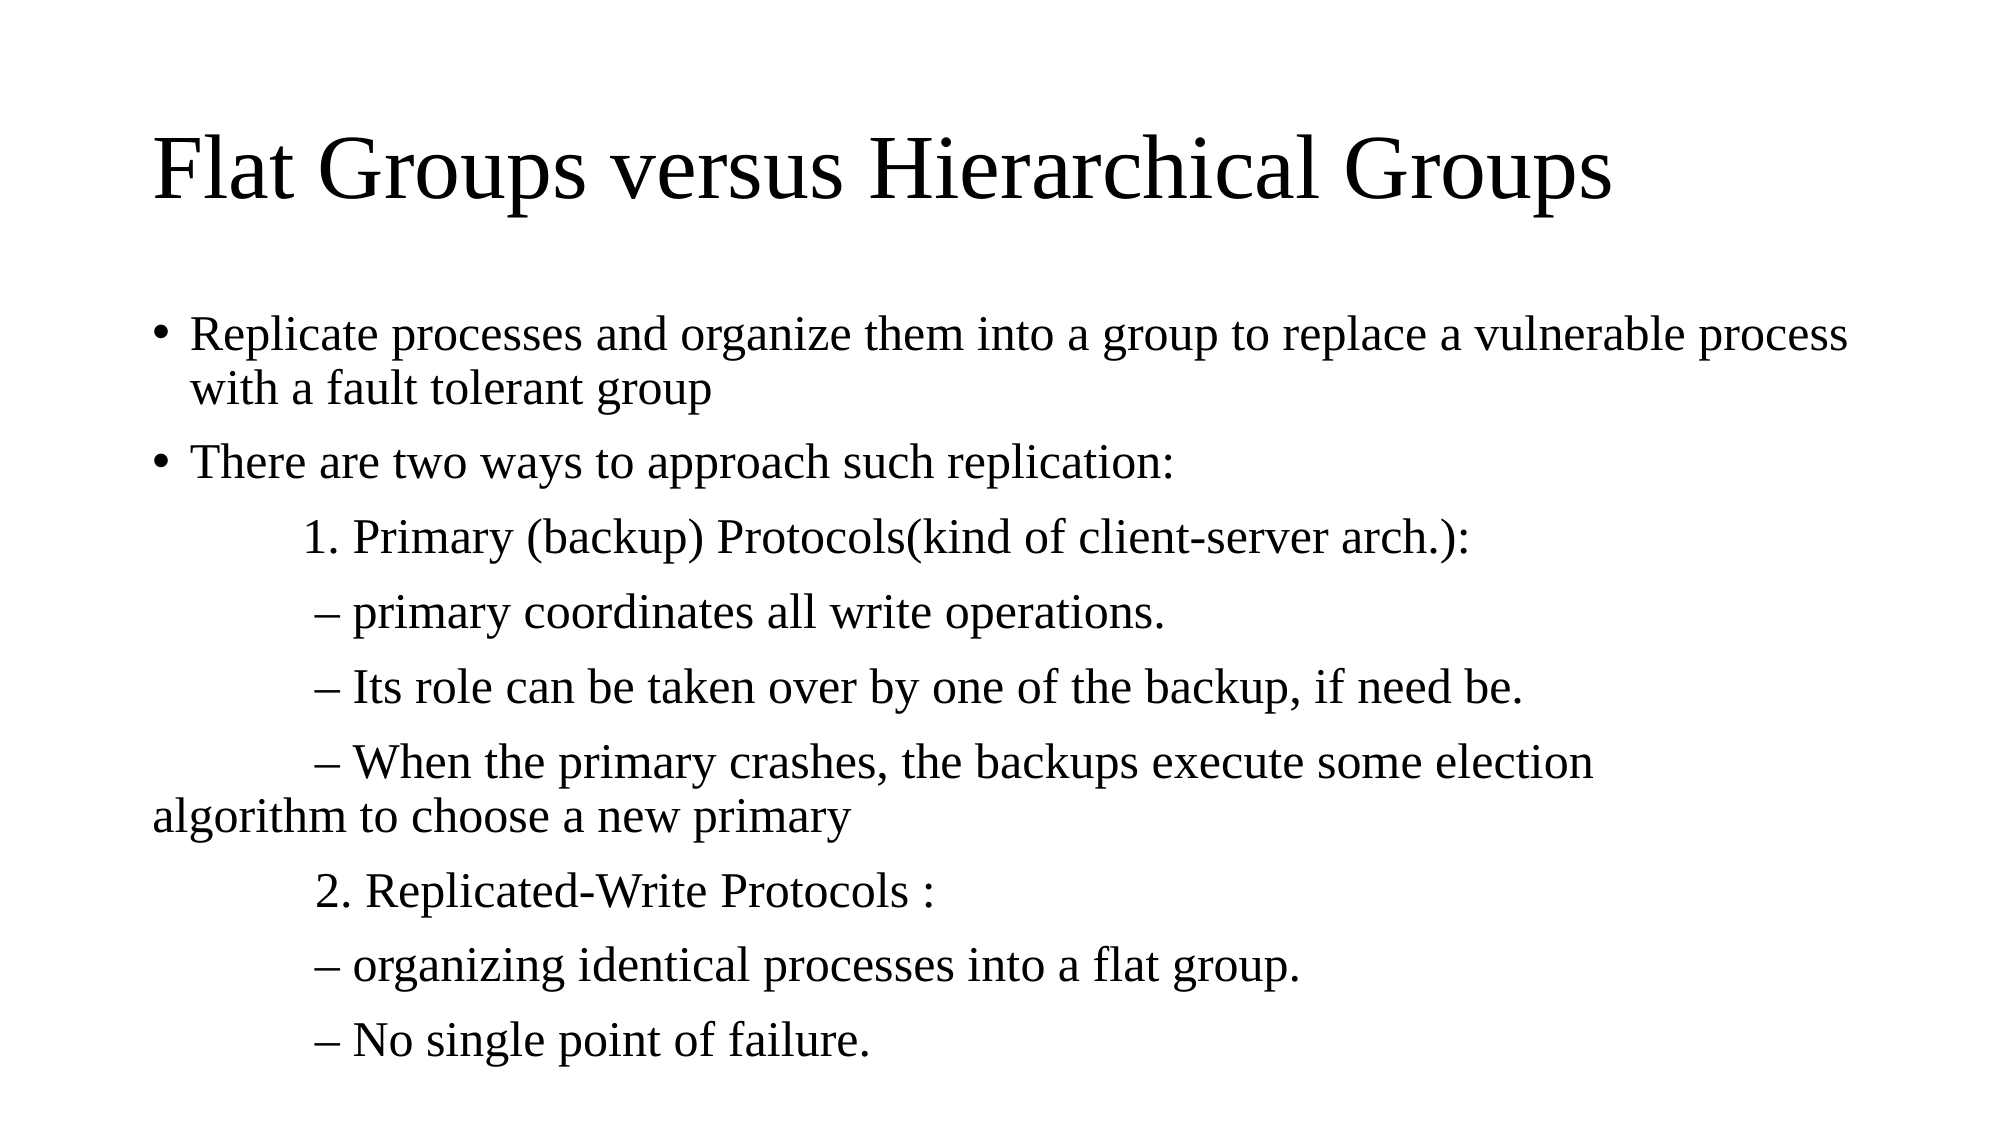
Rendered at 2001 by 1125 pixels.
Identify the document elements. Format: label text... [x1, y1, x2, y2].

title Flat Groups versus Hierarchical Groups [137, 59, 1863, 278]
list Replicate processes and organize them into a group to replace a vulnerable process with a fault tolerant group There are two ways to approach such replication: 1. Primary (backup) Protocols(kind of client-server arch.): – primary coordinates all write operations. – Its role can be taken over by one of the backup, if need be. – When the primary crashes, the backups execute some election algorithm to choose a new primary 2. Replicated-Write Protocols : – organizing identical processes into a flat group. – No single point of failure. [137, 299, 1943, 1014]
